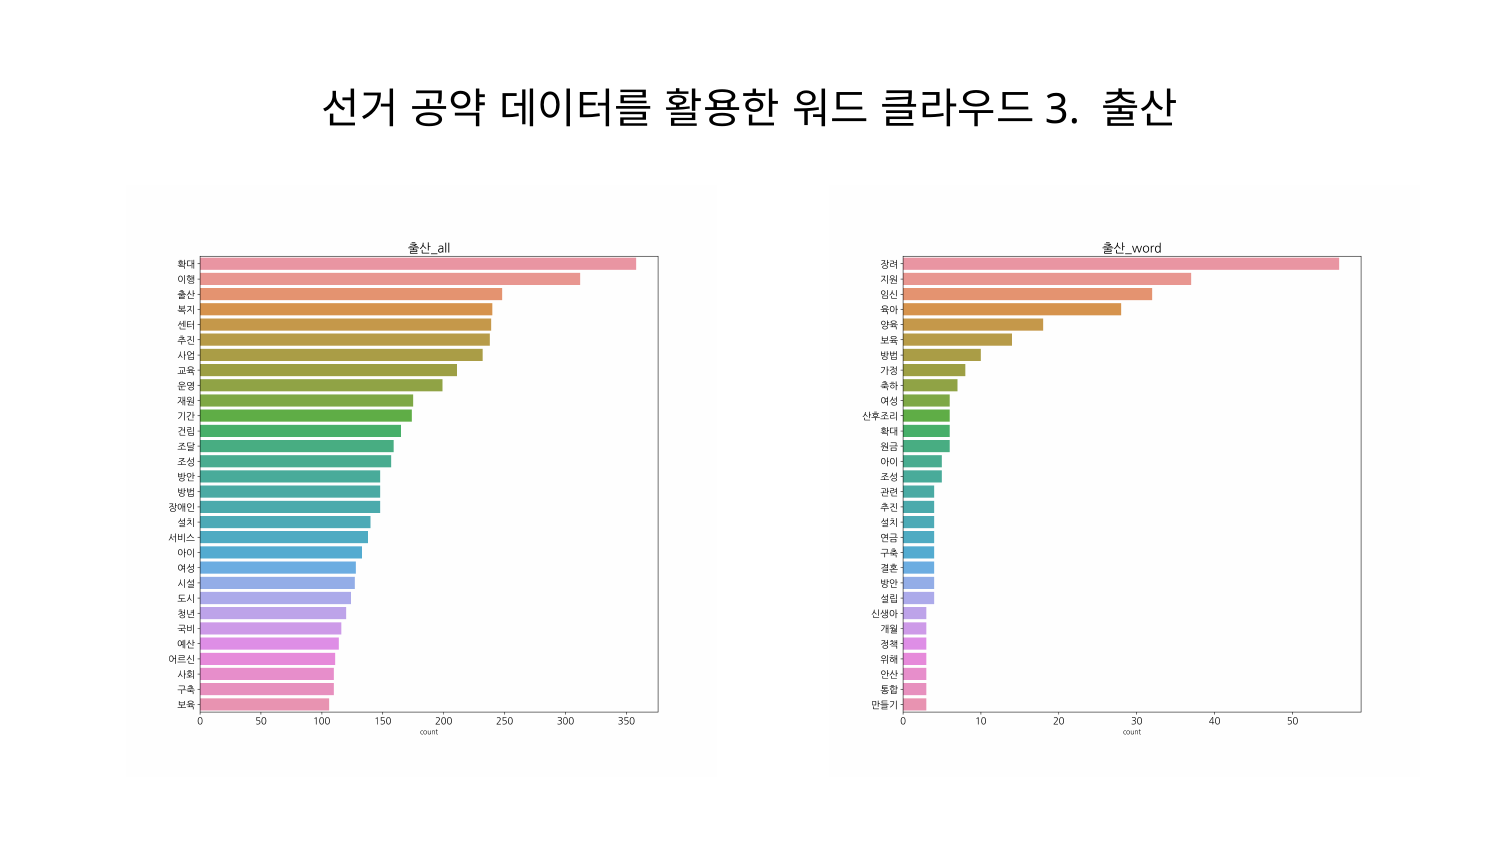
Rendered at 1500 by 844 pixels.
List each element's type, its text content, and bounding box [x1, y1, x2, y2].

picture [828, 185, 1420, 777]
title 선거 공약 데이터를 활용한 워드 클라우드3. 출산 [75, 67, 1425, 147]
picture [126, 185, 718, 777]
